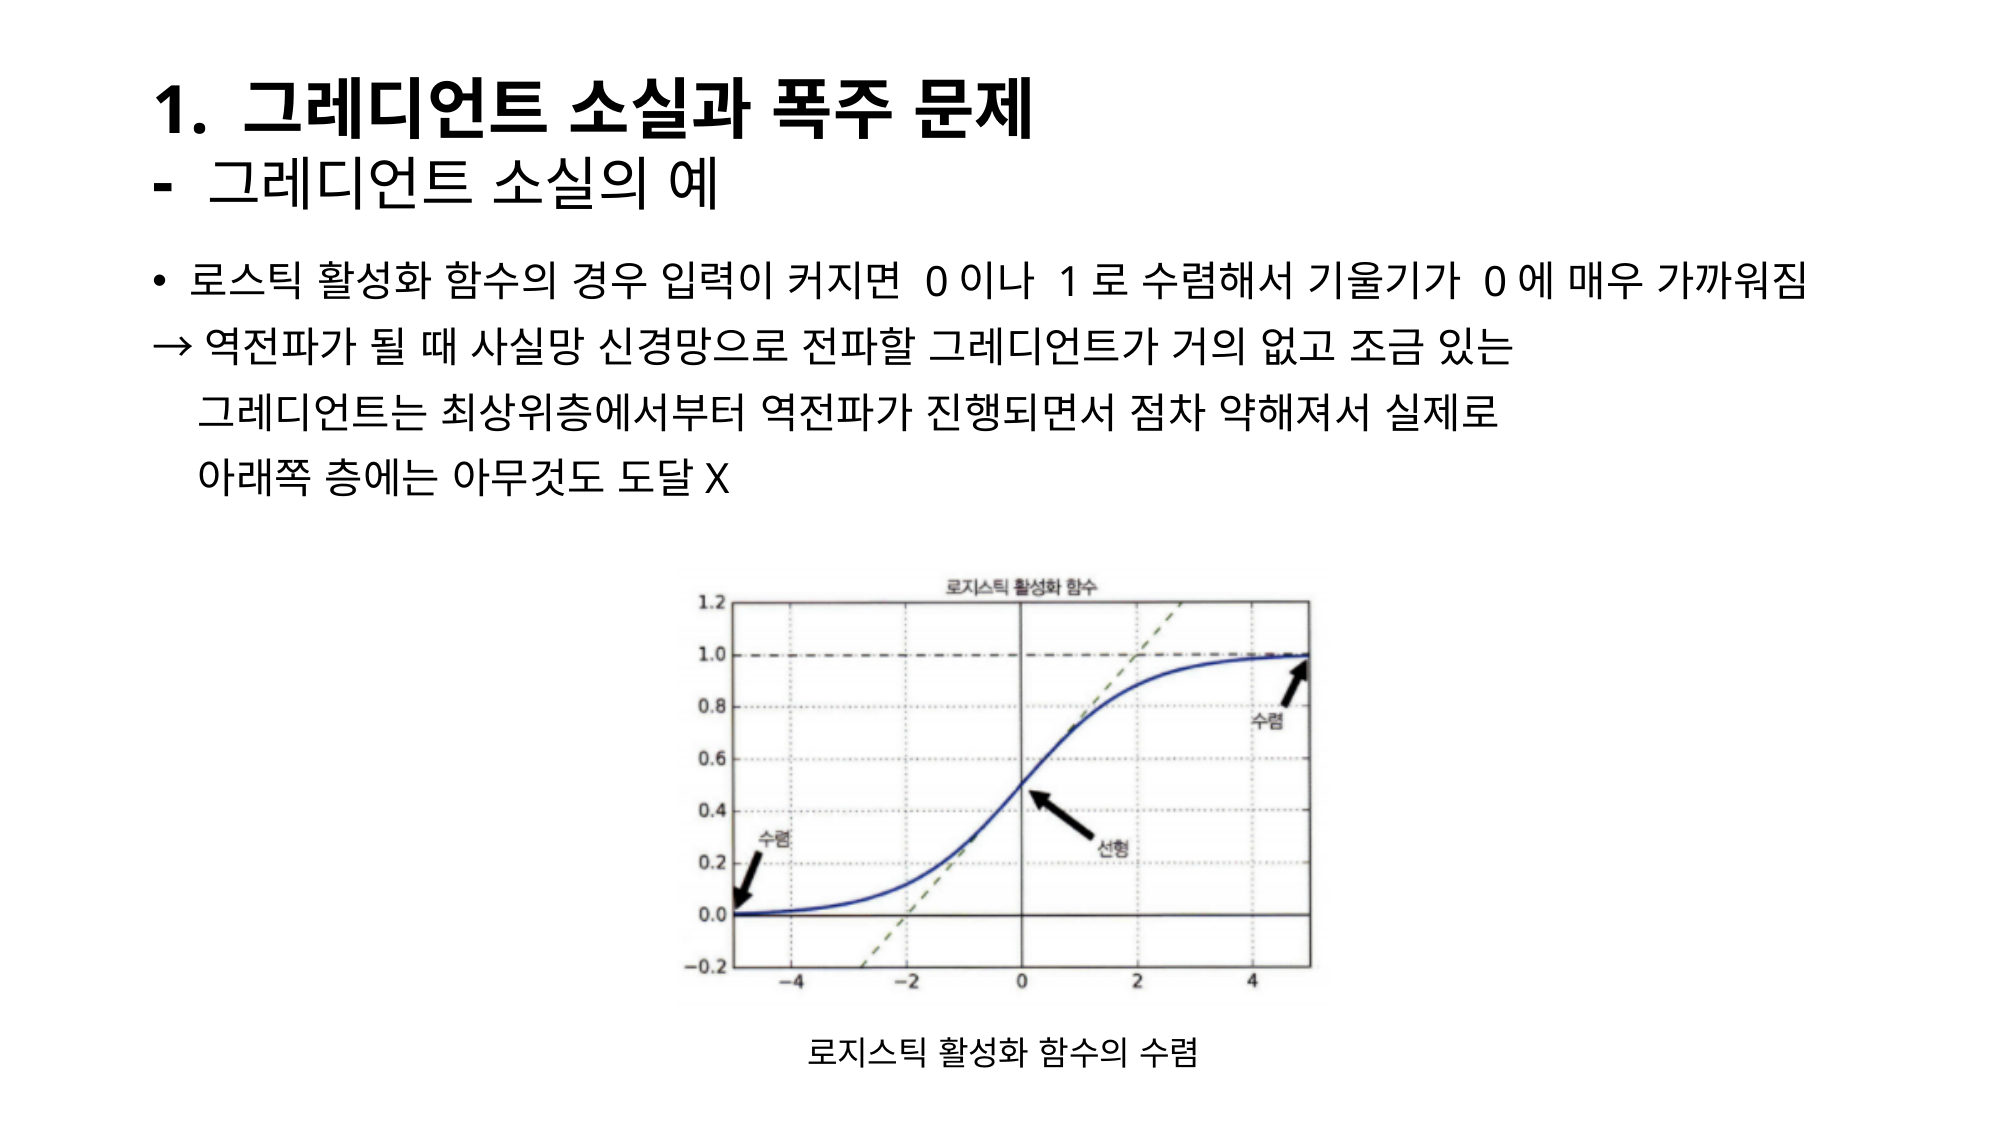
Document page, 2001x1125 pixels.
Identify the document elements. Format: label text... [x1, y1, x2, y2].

list 로스틱 활성화 함수의 경우 입력이 커지면 0이나 1로 수렴해서 기울기가 0에 매우 가까워짐 →역전파가 될 때 사실망 신경망으로 전파할 그레디언트가 거의 없고 조금 있는 그레디언트는 최상위층에서부터 역전파가 진행되면서 점차 약해져서 실제로 아래쪽 층에는 아무것도 도달X [137, 252, 1863, 967]
text_box 로지스틱 활성화 함수의 수렴 [670, 1025, 1338, 1080]
title 1. 그레디언트 소실과 폭주 문제 - 그레디언트 소실의 예 [137, 59, 1863, 236]
picture [670, 562, 1330, 1026]
